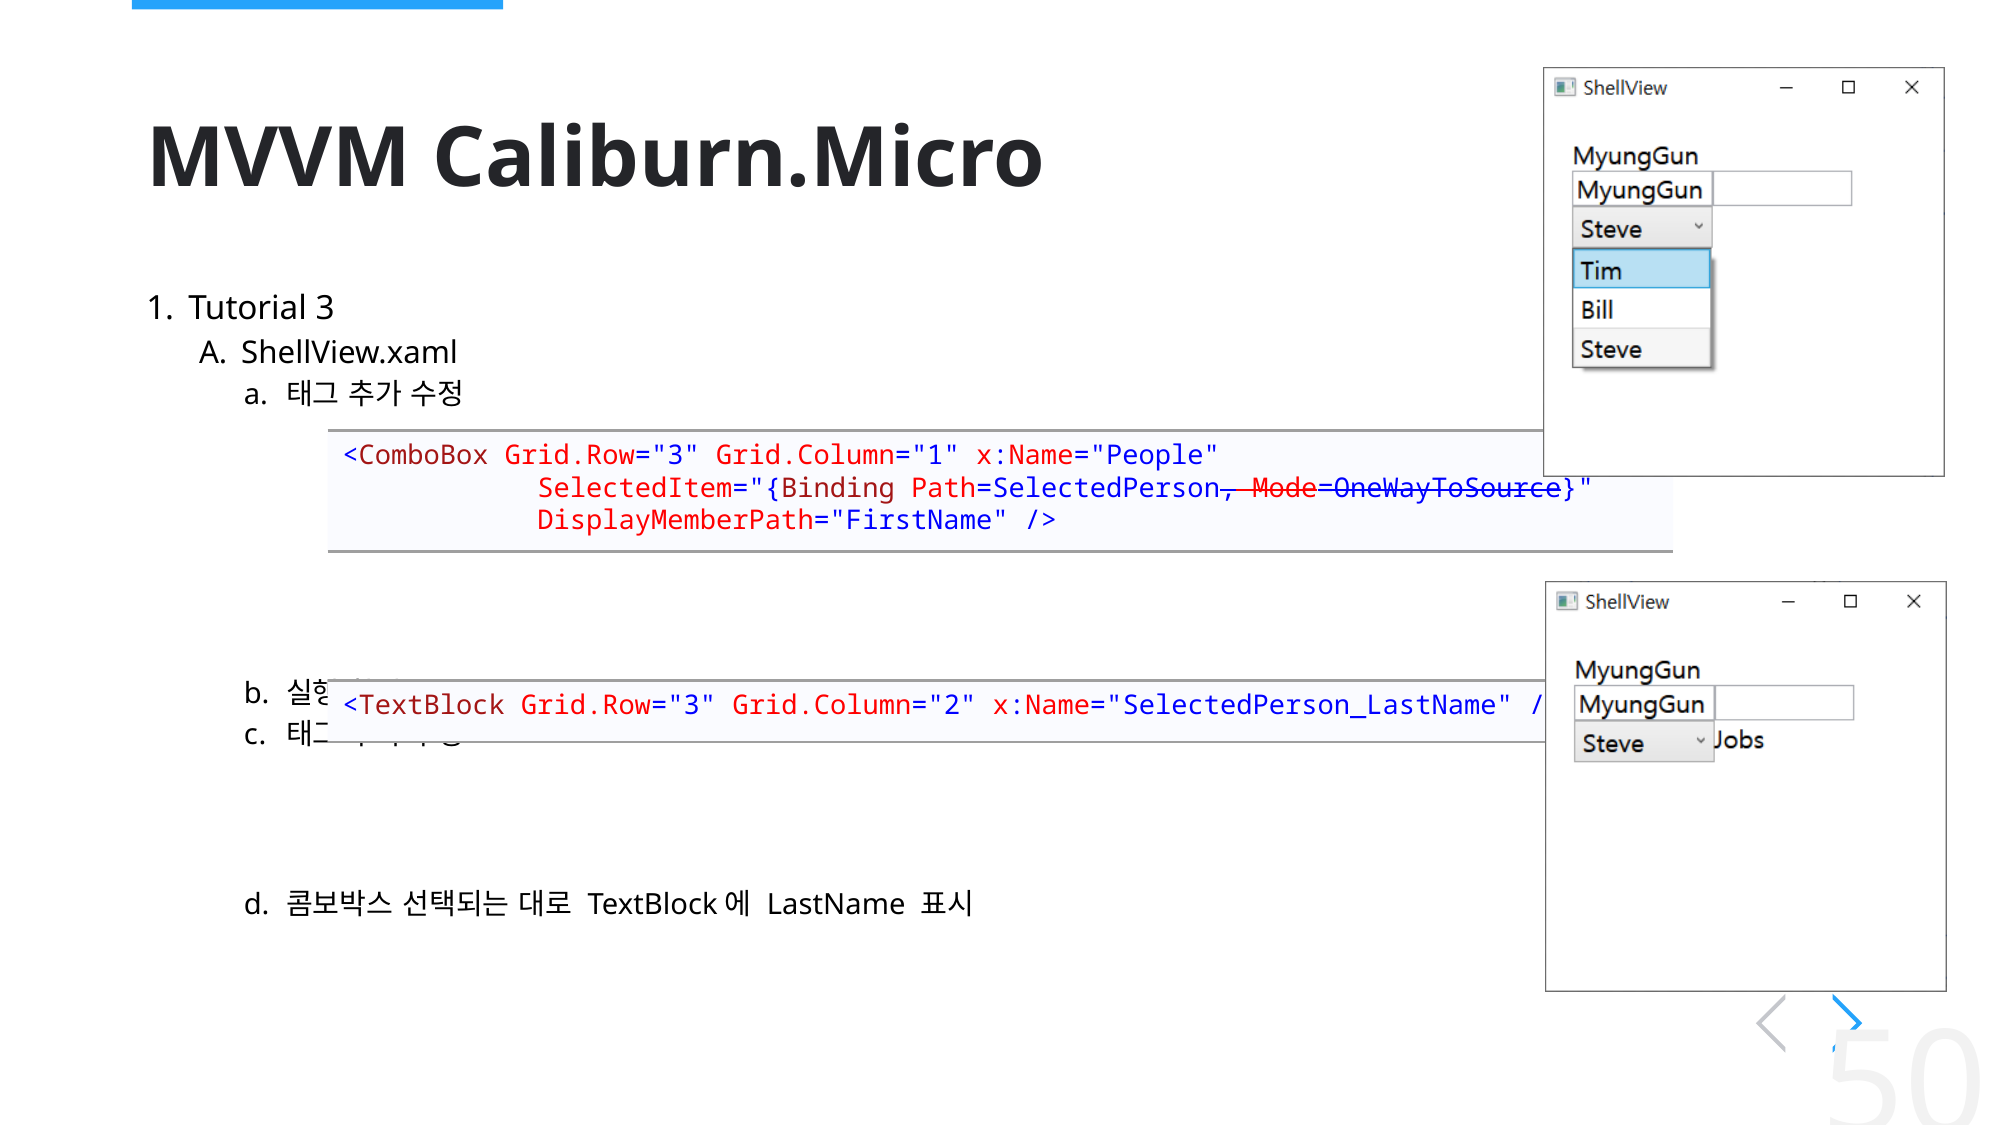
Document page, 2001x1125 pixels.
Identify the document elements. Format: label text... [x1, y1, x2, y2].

slide_number 50 [1534, 981, 2000, 1125]
title MVVM Caliburn.Micro [131, 95, 1538, 201]
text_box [327, 430, 1674, 552]
list Tutorial 3 ShellView.xaml 태그 추가 수정 실행 확인 태그 추가 수정 콤보박스 선택되는 대로 TextBlock에 LastName 표시 [131, 278, 1870, 970]
picture [1545, 581, 1947, 992]
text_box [327, 680, 1539, 743]
picture [1543, 66, 1945, 478]
